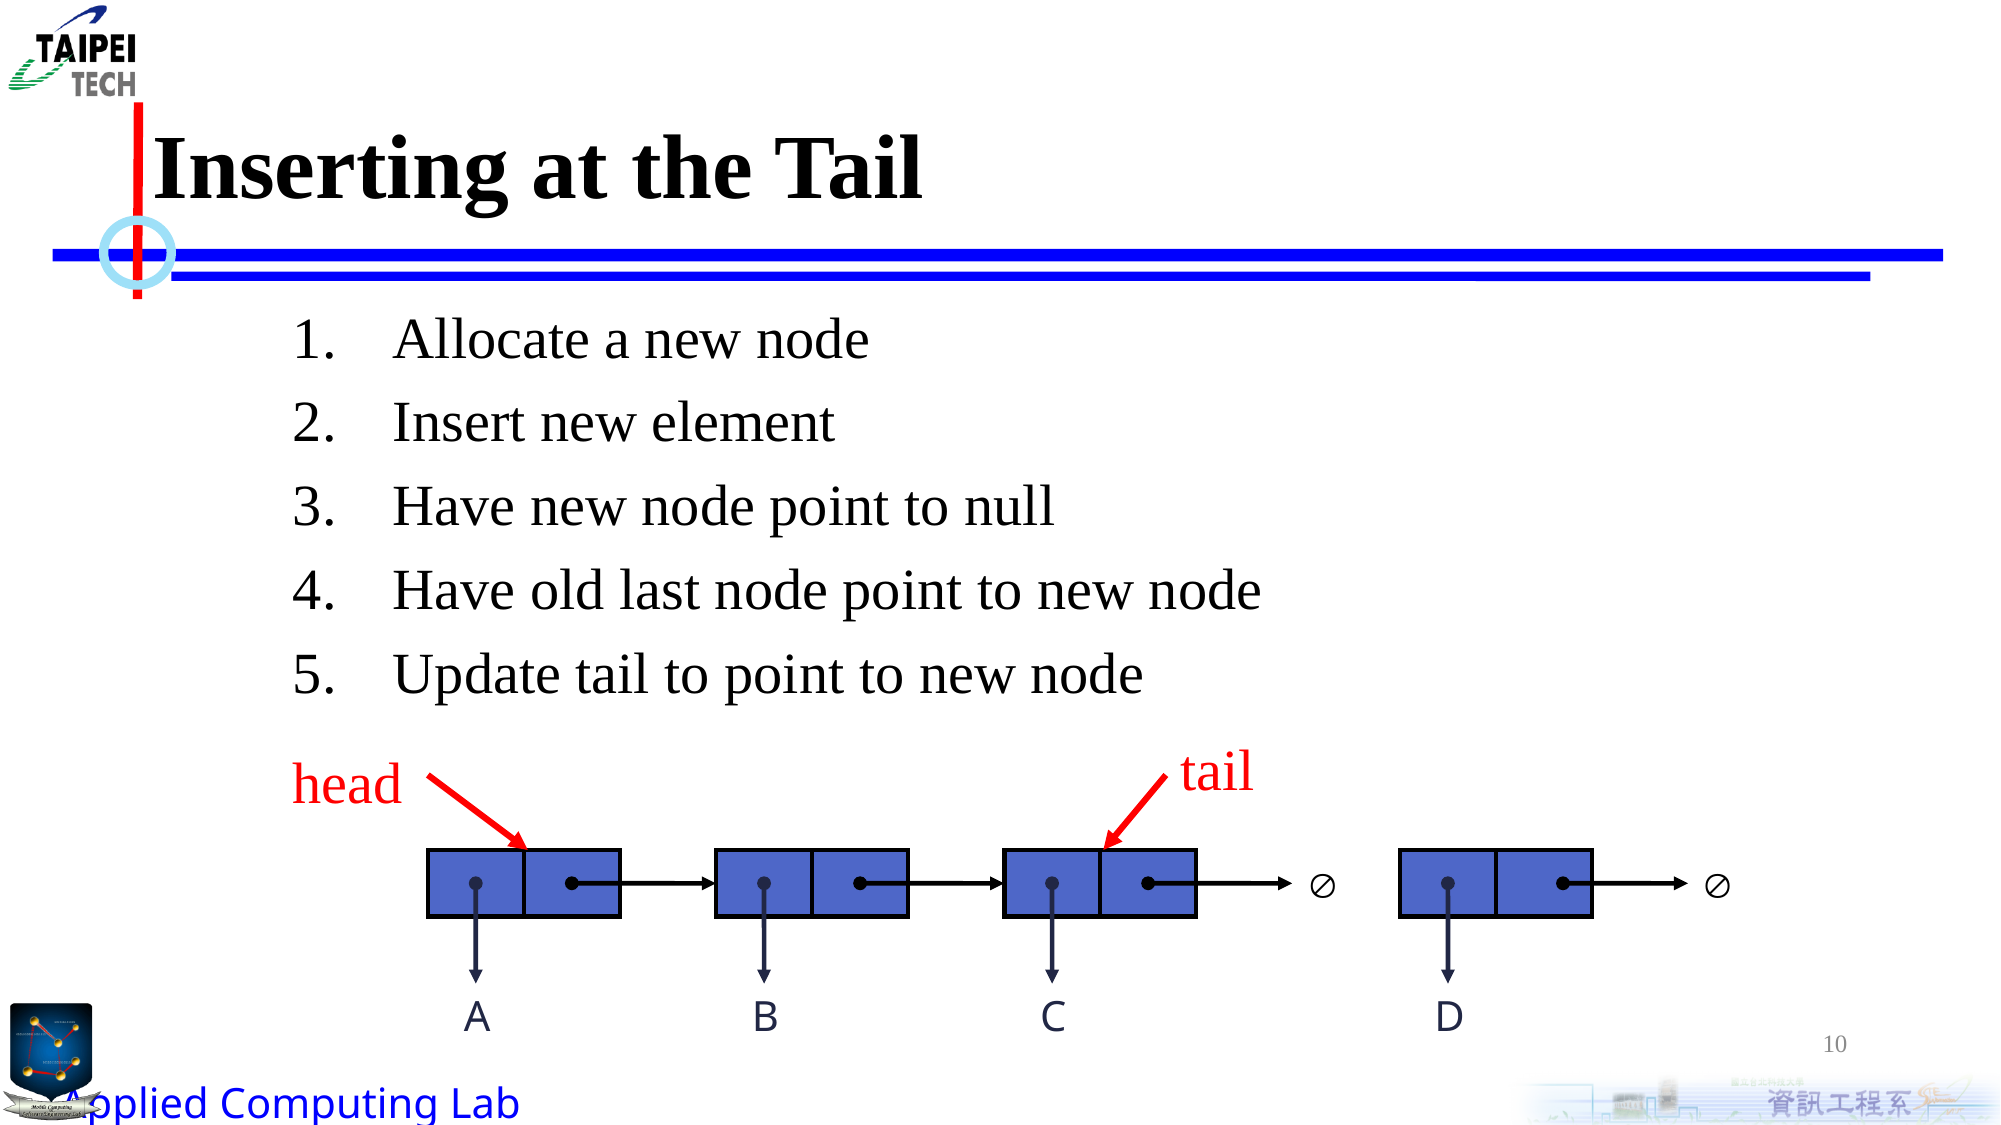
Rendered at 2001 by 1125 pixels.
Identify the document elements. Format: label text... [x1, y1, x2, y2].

text_box B [737, 982, 794, 1048]
text_box [1141, 877, 1291, 890]
text_box C [1025, 982, 1082, 1048]
text_box [853, 877, 1004, 890]
text_box [1045, 877, 1059, 984]
text_box [812, 849, 909, 917]
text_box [427, 849, 620, 1048]
text_box [620, 877, 715, 890]
text_box [1100, 849, 1197, 917]
text_box [757, 877, 771, 984]
text_box [1004, 849, 1100, 917]
picture [0, 0, 143, 102]
text_box  [1291, 849, 1355, 915]
text_box [715, 849, 812, 917]
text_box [1399, 849, 1689, 1048]
list Allocate a new node Insert new element Have new node point to null Have old last node point to new node Update tail to point to new node [277, 300, 1628, 1043]
slide_number 10 [1412, 1012, 1863, 1073]
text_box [277, 737, 528, 850]
picture [0, 999, 102, 1125]
title Inserting at the Tail [137, 59, 1863, 278]
text_box  [1689, 849, 1750, 915]
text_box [1103, 724, 1271, 851]
